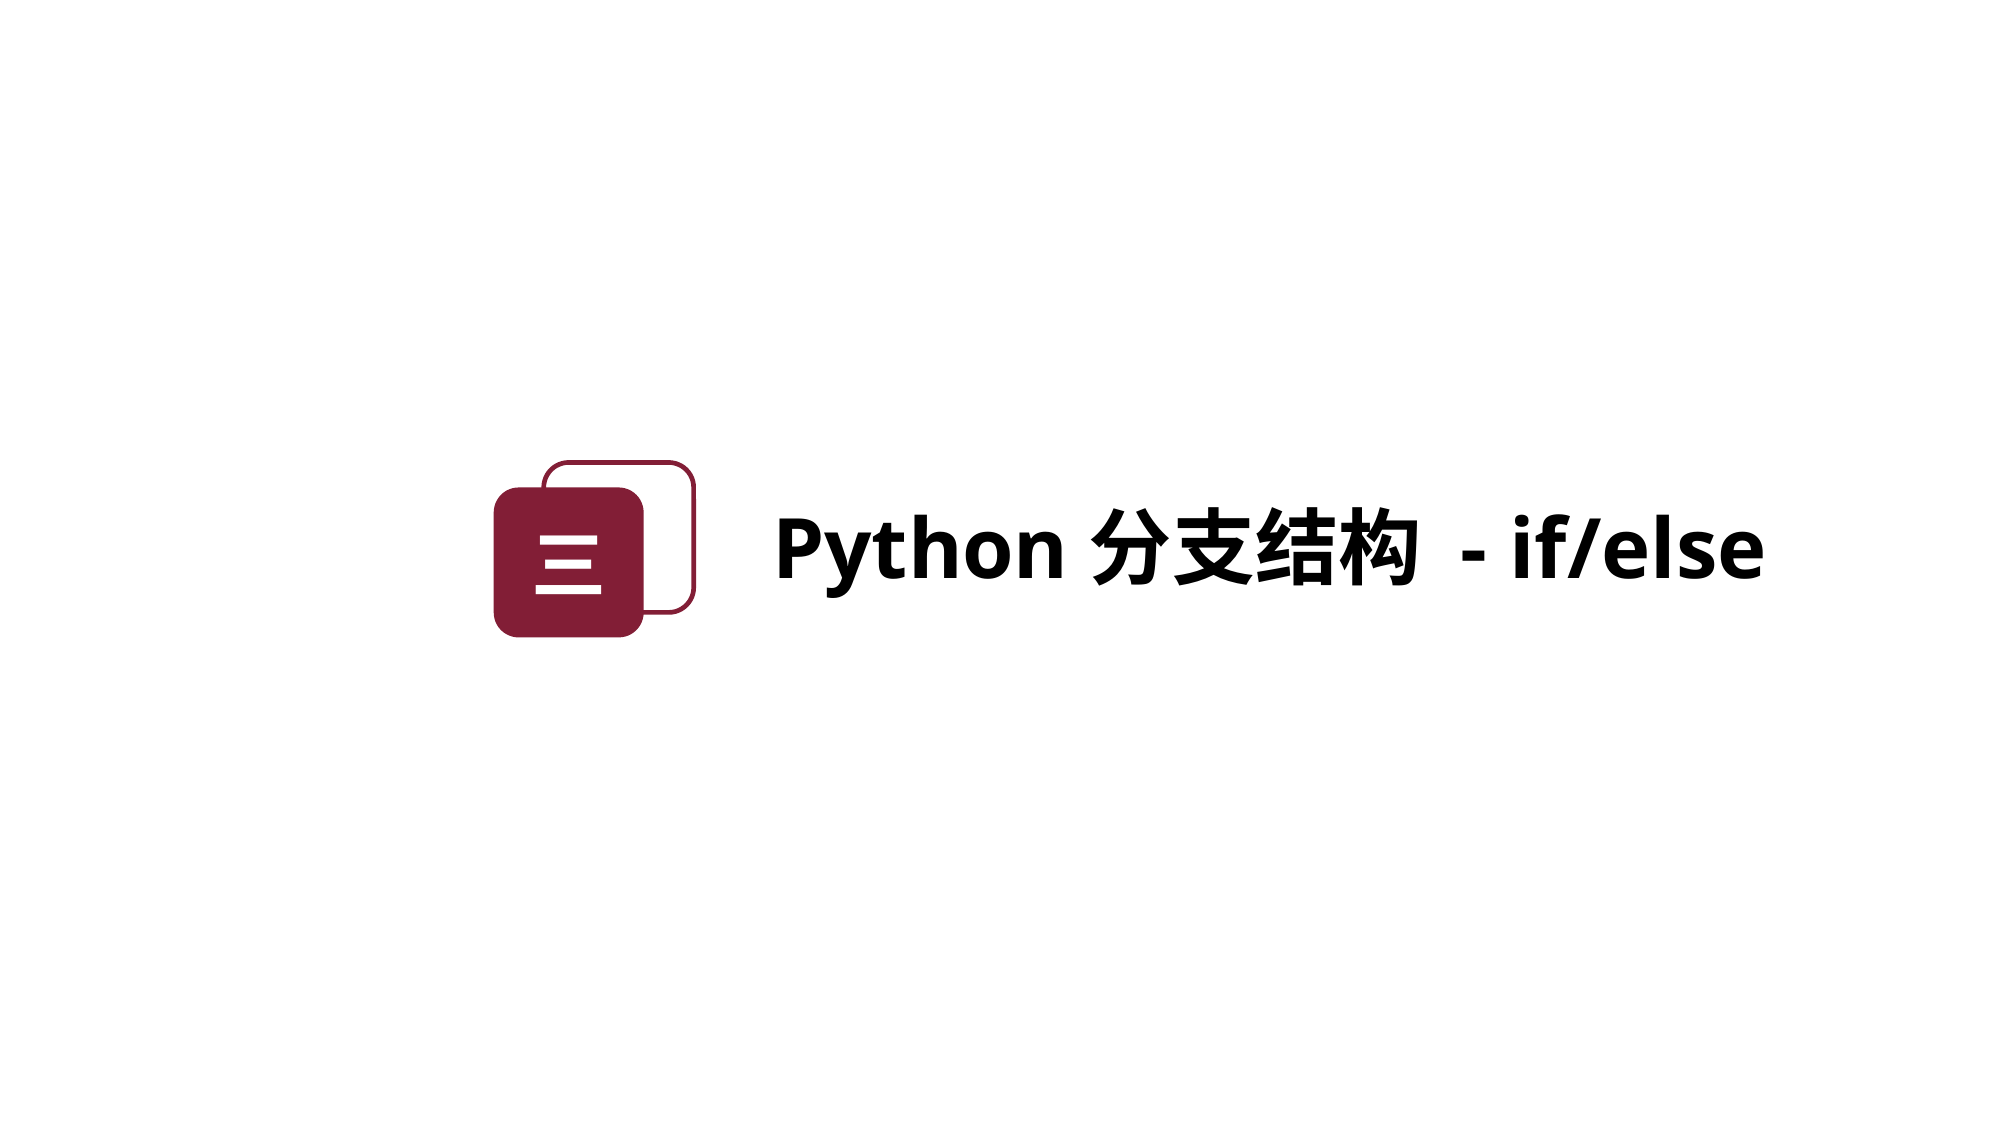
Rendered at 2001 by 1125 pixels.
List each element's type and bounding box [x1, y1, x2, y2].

text_box [493, 462, 1775, 638]
